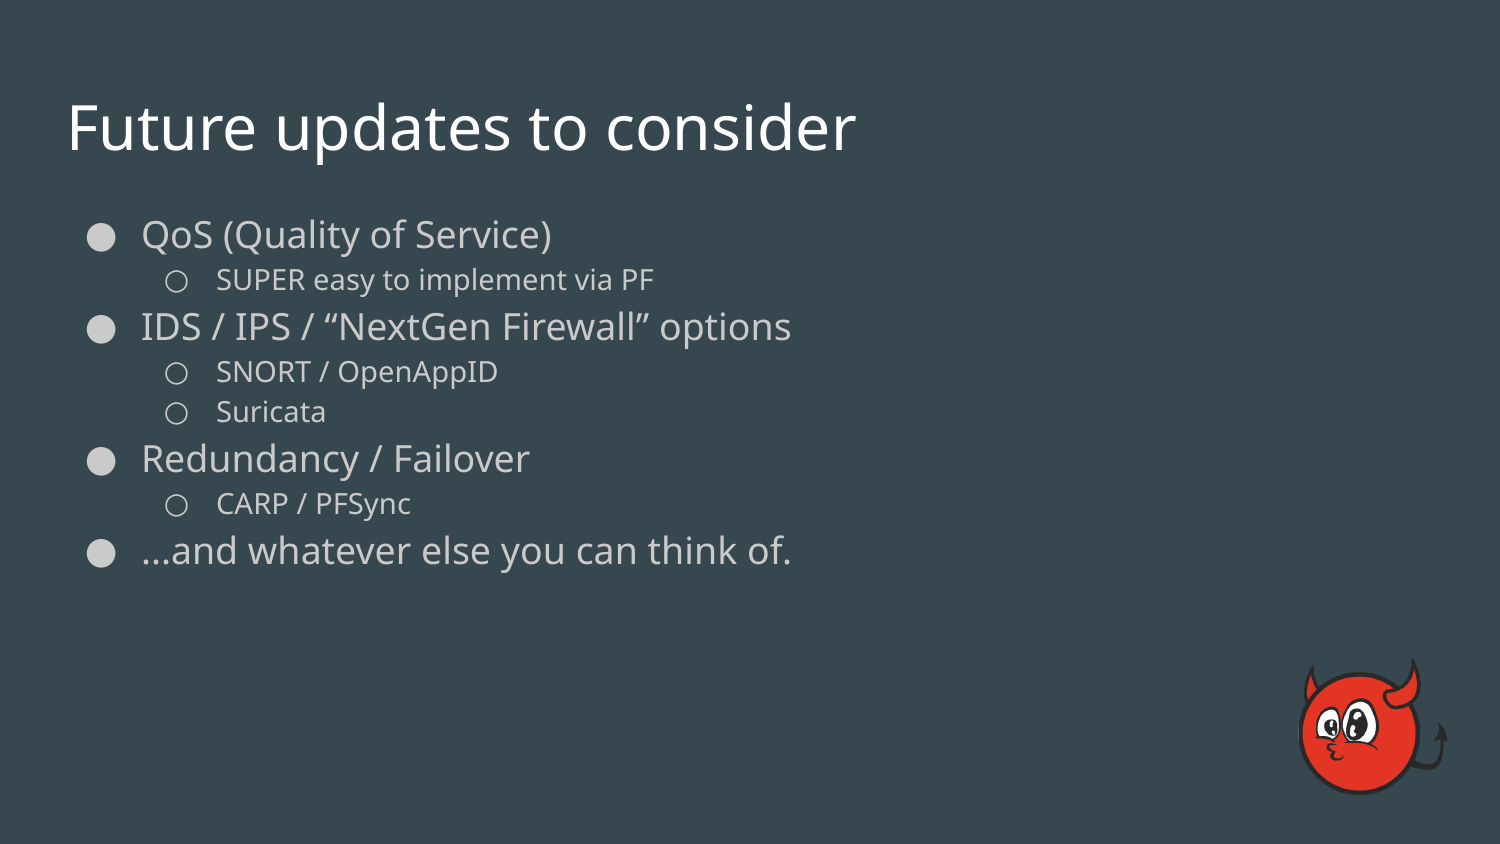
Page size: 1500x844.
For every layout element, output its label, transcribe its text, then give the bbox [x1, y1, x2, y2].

list QoS (Quality of Service) SUPER easy to implement via PF IDS / IPS / “NextGen Firewall” options SNORT / OpenAppID Suricata Redundancy / Failover CARP / PFSync ...and whatever else you can think of. [51, 189, 1449, 750]
picture [1295, 750, 1449, 805]
title Future updates to consider [51, 72, 1449, 167]
